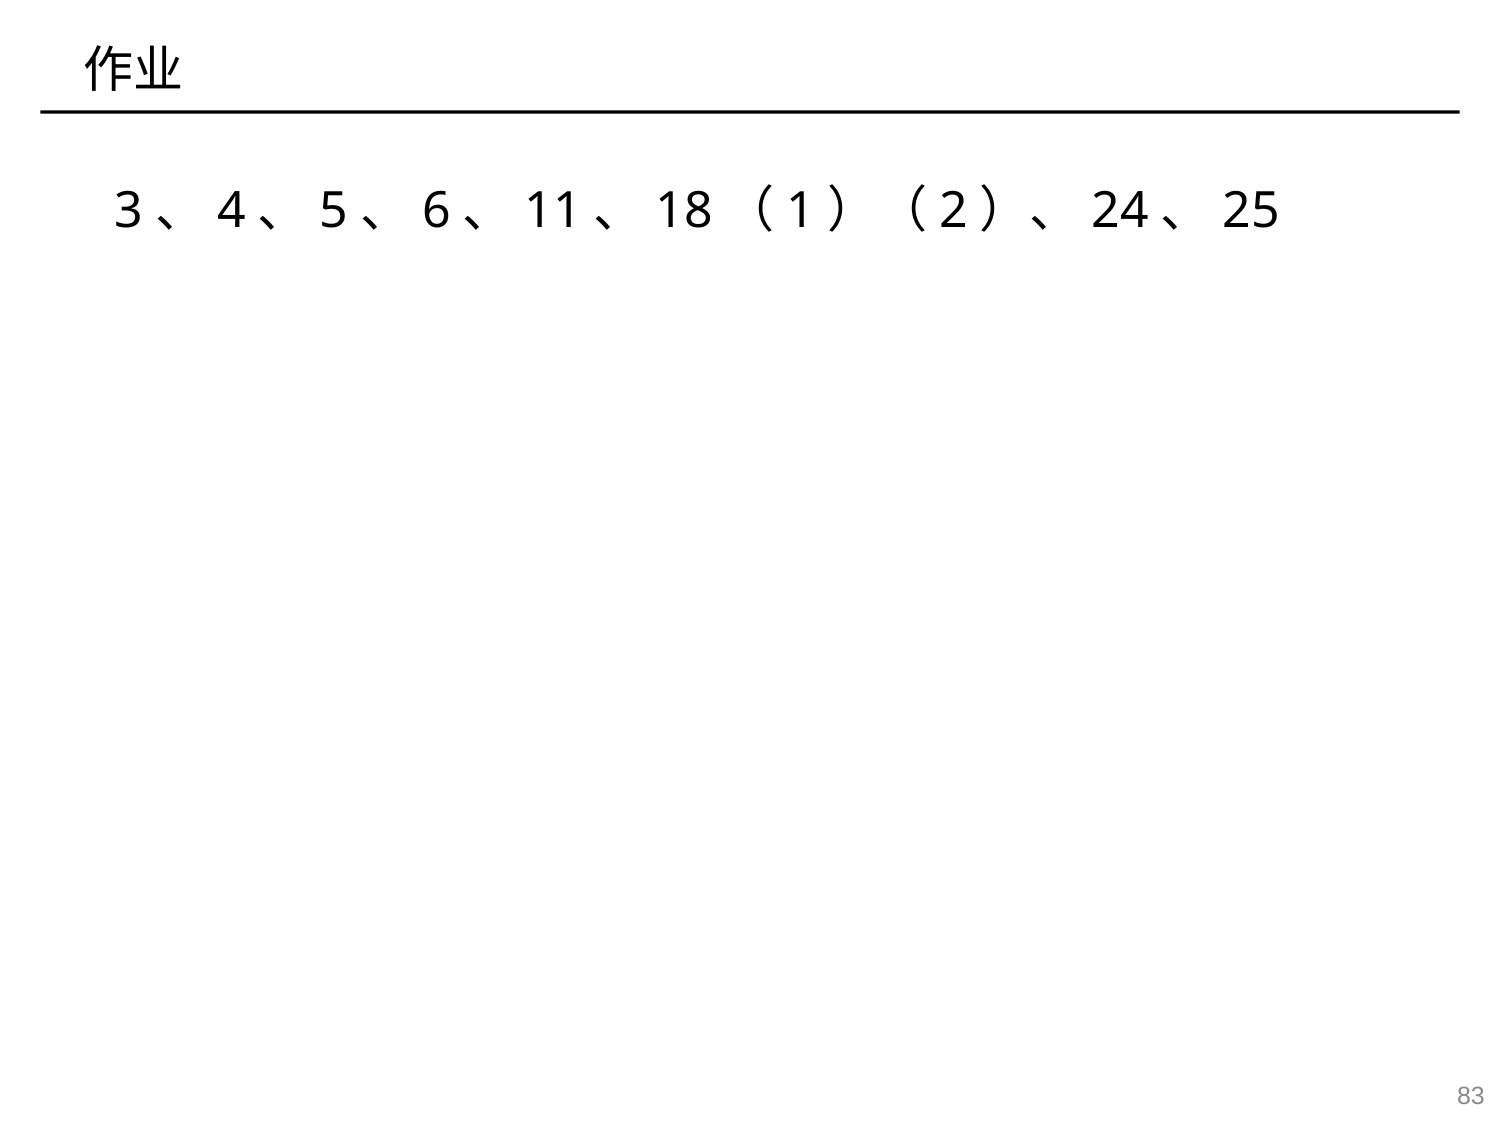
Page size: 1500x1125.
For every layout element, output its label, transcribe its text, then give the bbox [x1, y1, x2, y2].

slide_number 83 [1162, 1065, 1500, 1125]
text_box 3、4、5、6、11、18（1）（2）、24、25 [99, 170, 1412, 245]
text_box 作业 [68, 29, 553, 105]
